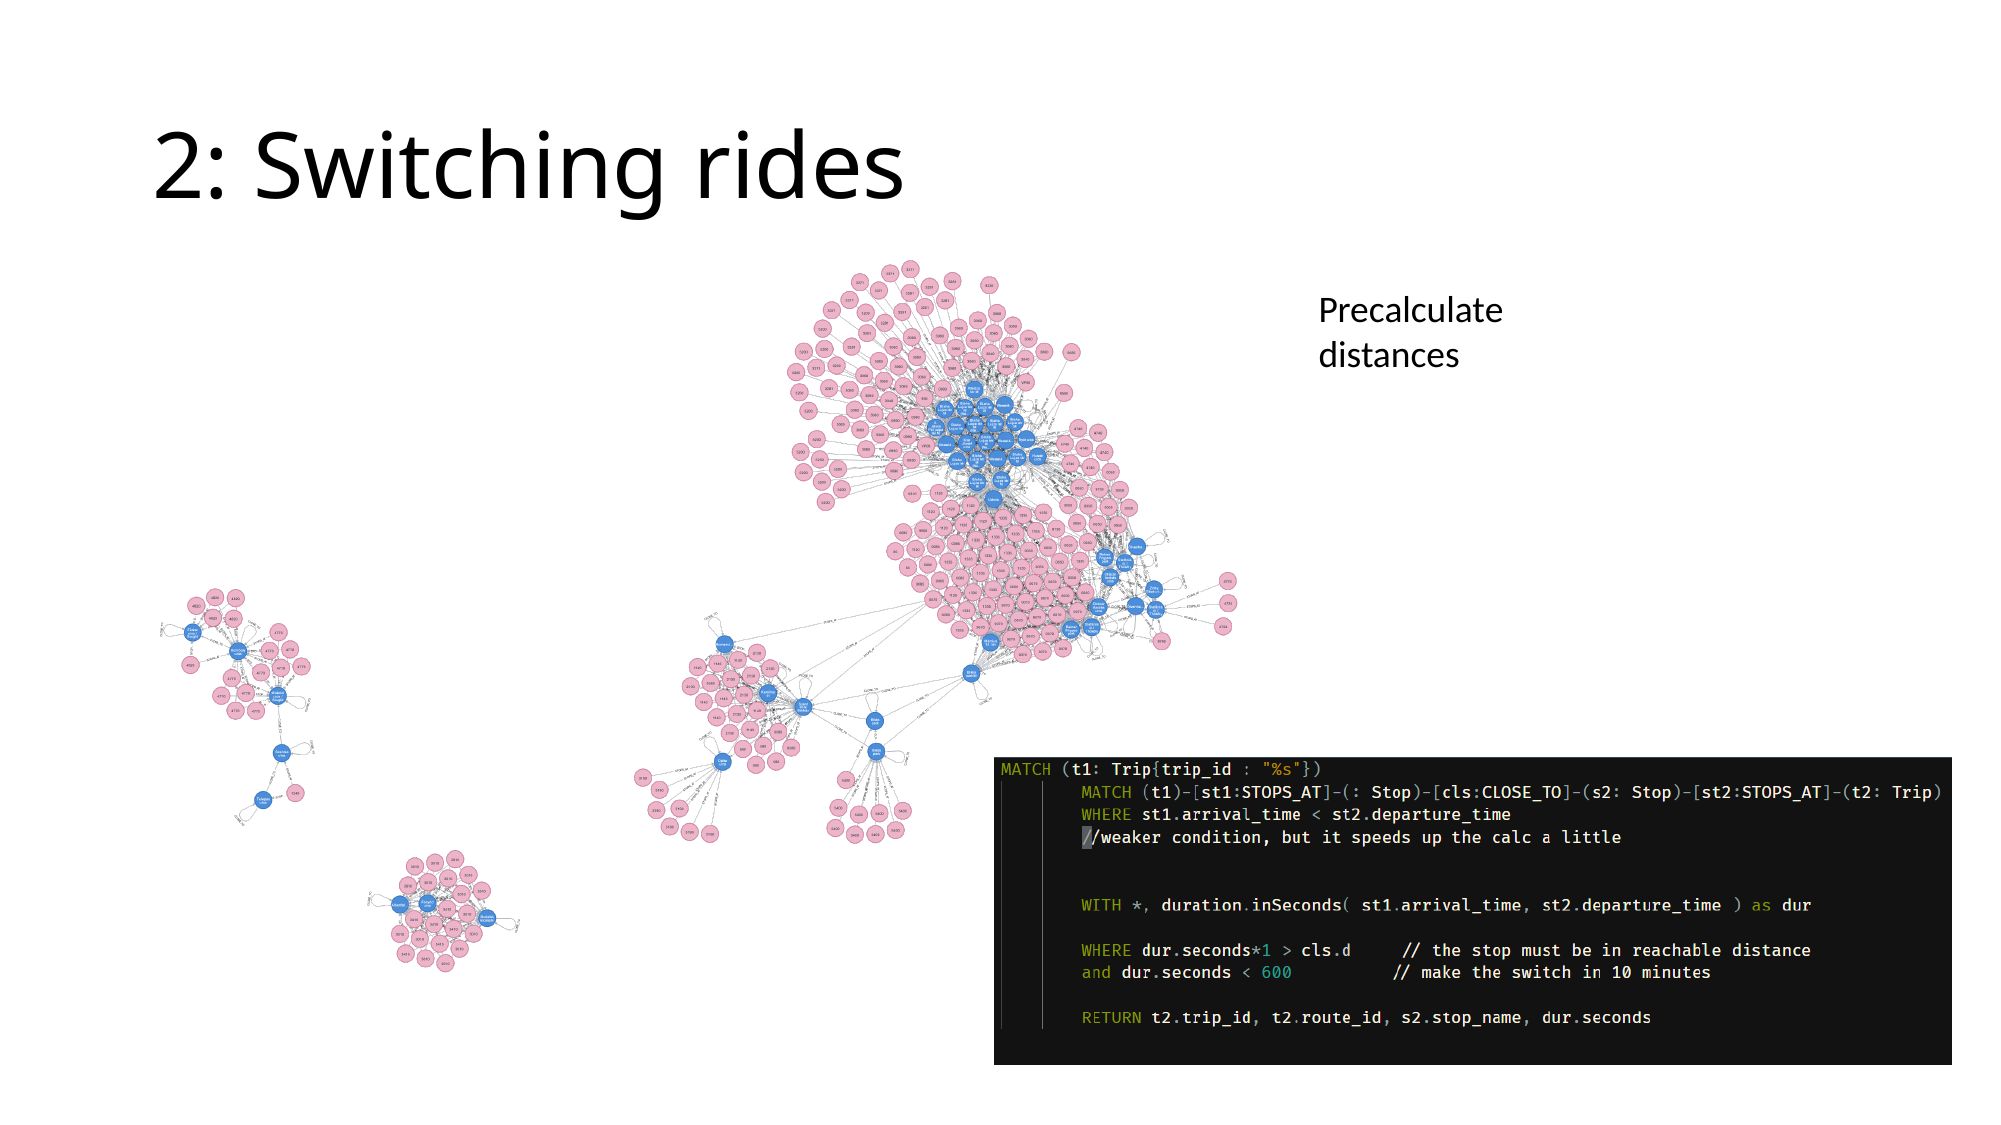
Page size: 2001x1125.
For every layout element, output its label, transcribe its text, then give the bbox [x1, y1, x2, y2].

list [159, 259, 1238, 974]
title 2: Switching rides [137, 59, 1863, 278]
picture [994, 757, 1952, 1065]
text_box Precalculate distances [1303, 277, 1577, 382]
